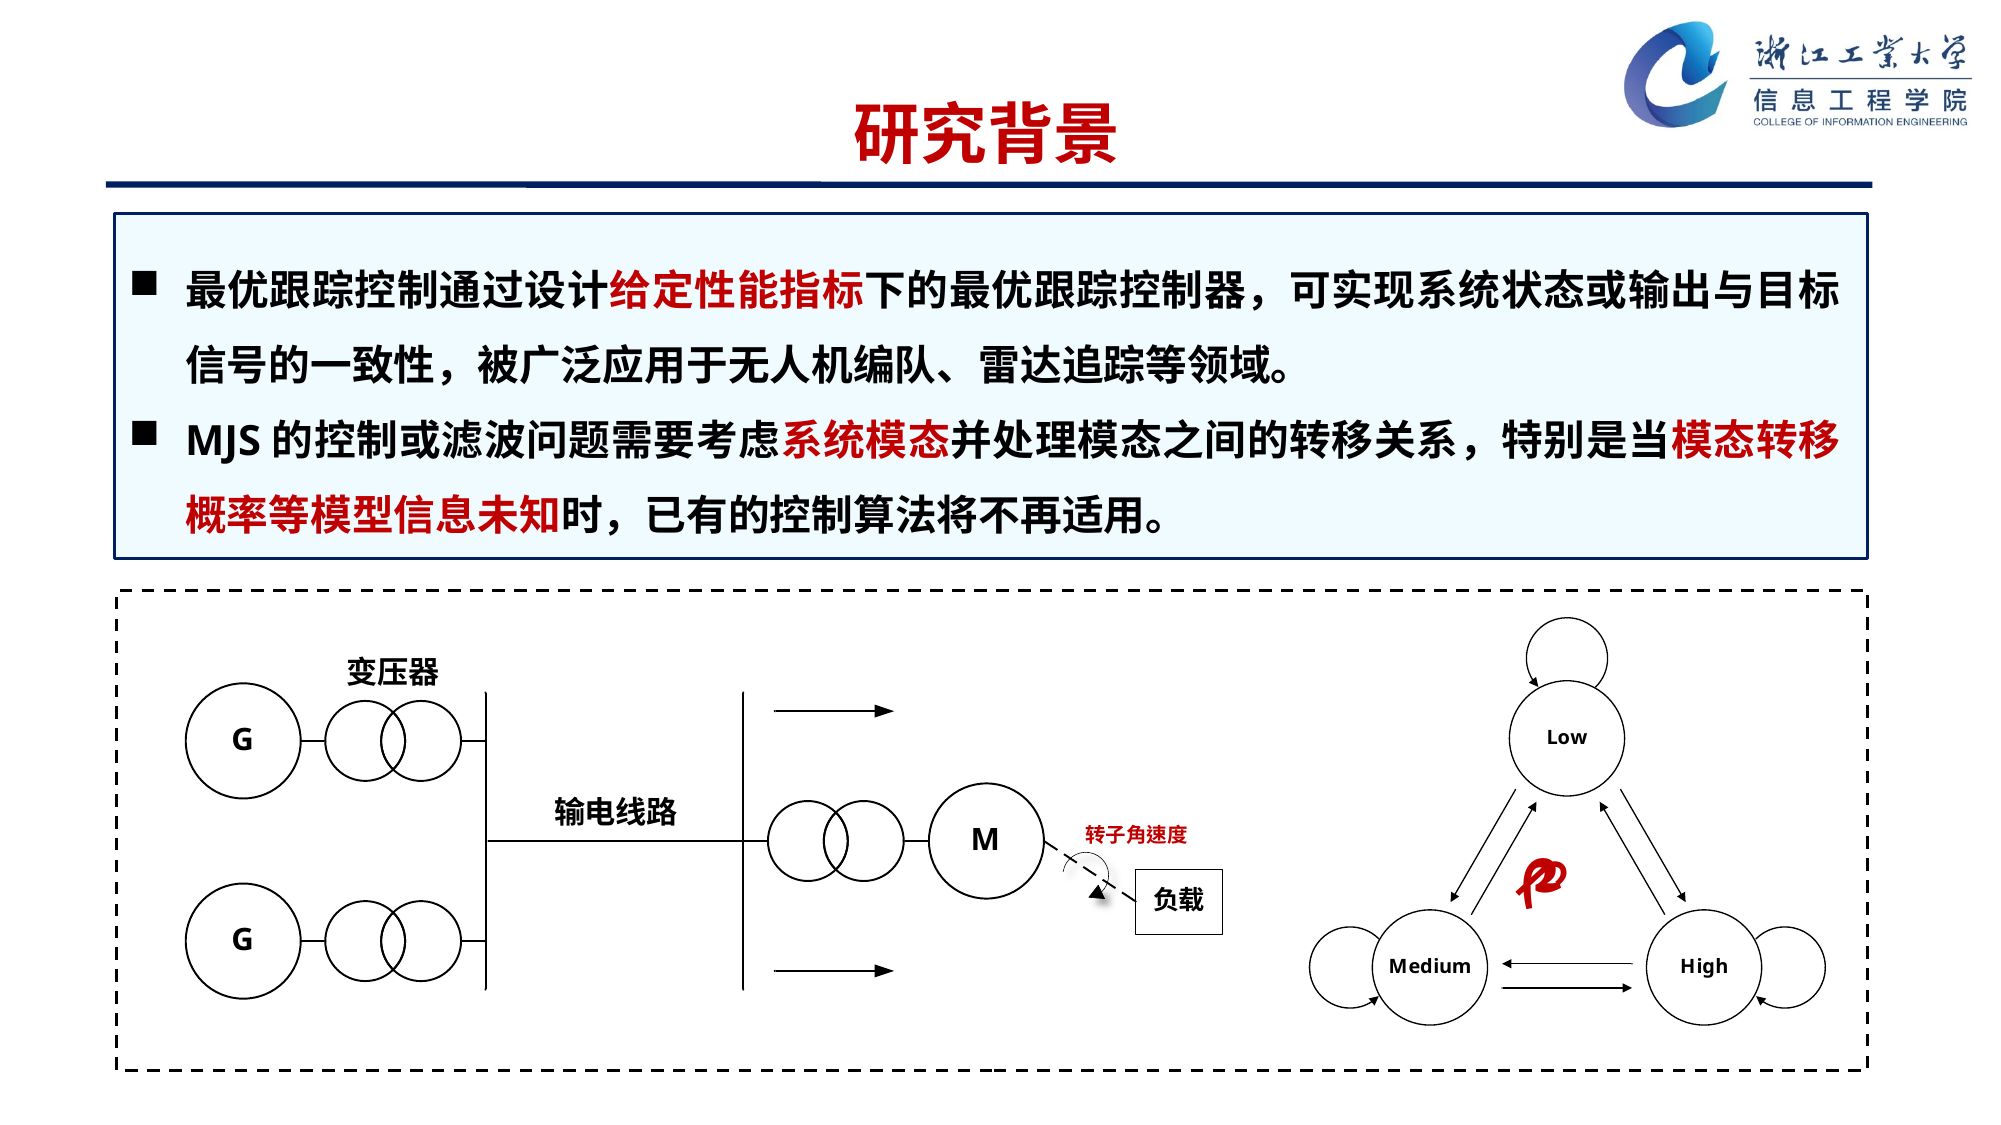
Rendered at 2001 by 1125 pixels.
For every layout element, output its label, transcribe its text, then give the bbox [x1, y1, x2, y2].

text_box 研究背景 [103, 84, 1871, 180]
text_box [114, 213, 1868, 559]
picture [181, 639, 1225, 1003]
picture [1306, 615, 1828, 1027]
text_box [116, 590, 1868, 1071]
text_box 最优跟踪控制通过设计给定性能指标下的最优跟踪控制器，可实现系统状态或输出与目标信号的一致性，被广泛应用于无人机编队、雷达追踪等领域。 MJS的控制或滤波问题需要考虑系统模态并处理模态之间的转移关系，特别是当模态转移概率等模型信息未知时，已有的控制算法将不再适用。 [114, 231, 1855, 546]
picture [1600, 13, 1995, 150]
